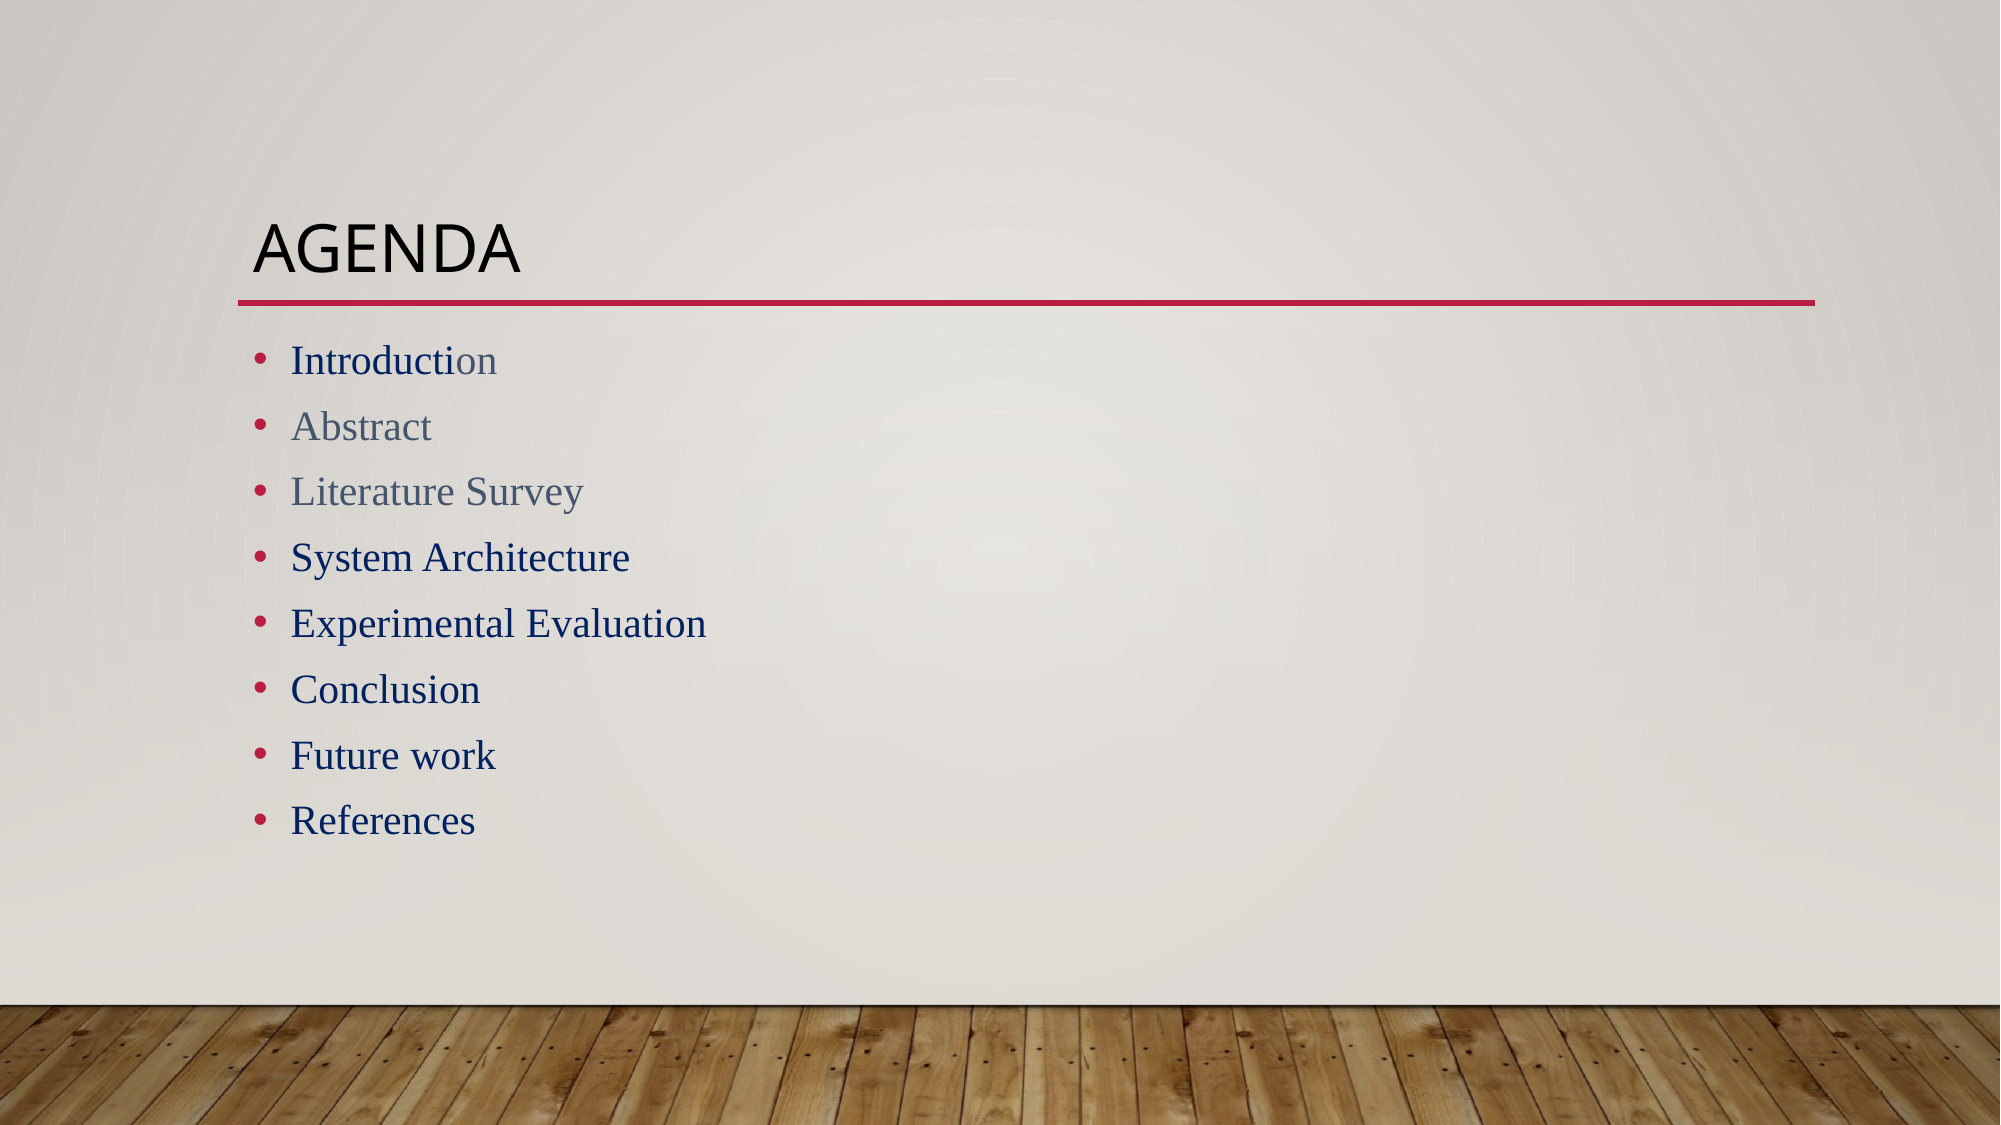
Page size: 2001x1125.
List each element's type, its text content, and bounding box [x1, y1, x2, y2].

picture [0, 1005, 2000, 1125]
list Introduction Abstract Literature Survey System Architecture Experimental Evaluation Conclusion Future work References [238, 330, 1814, 897]
title Agenda [238, 206, 1814, 330]
